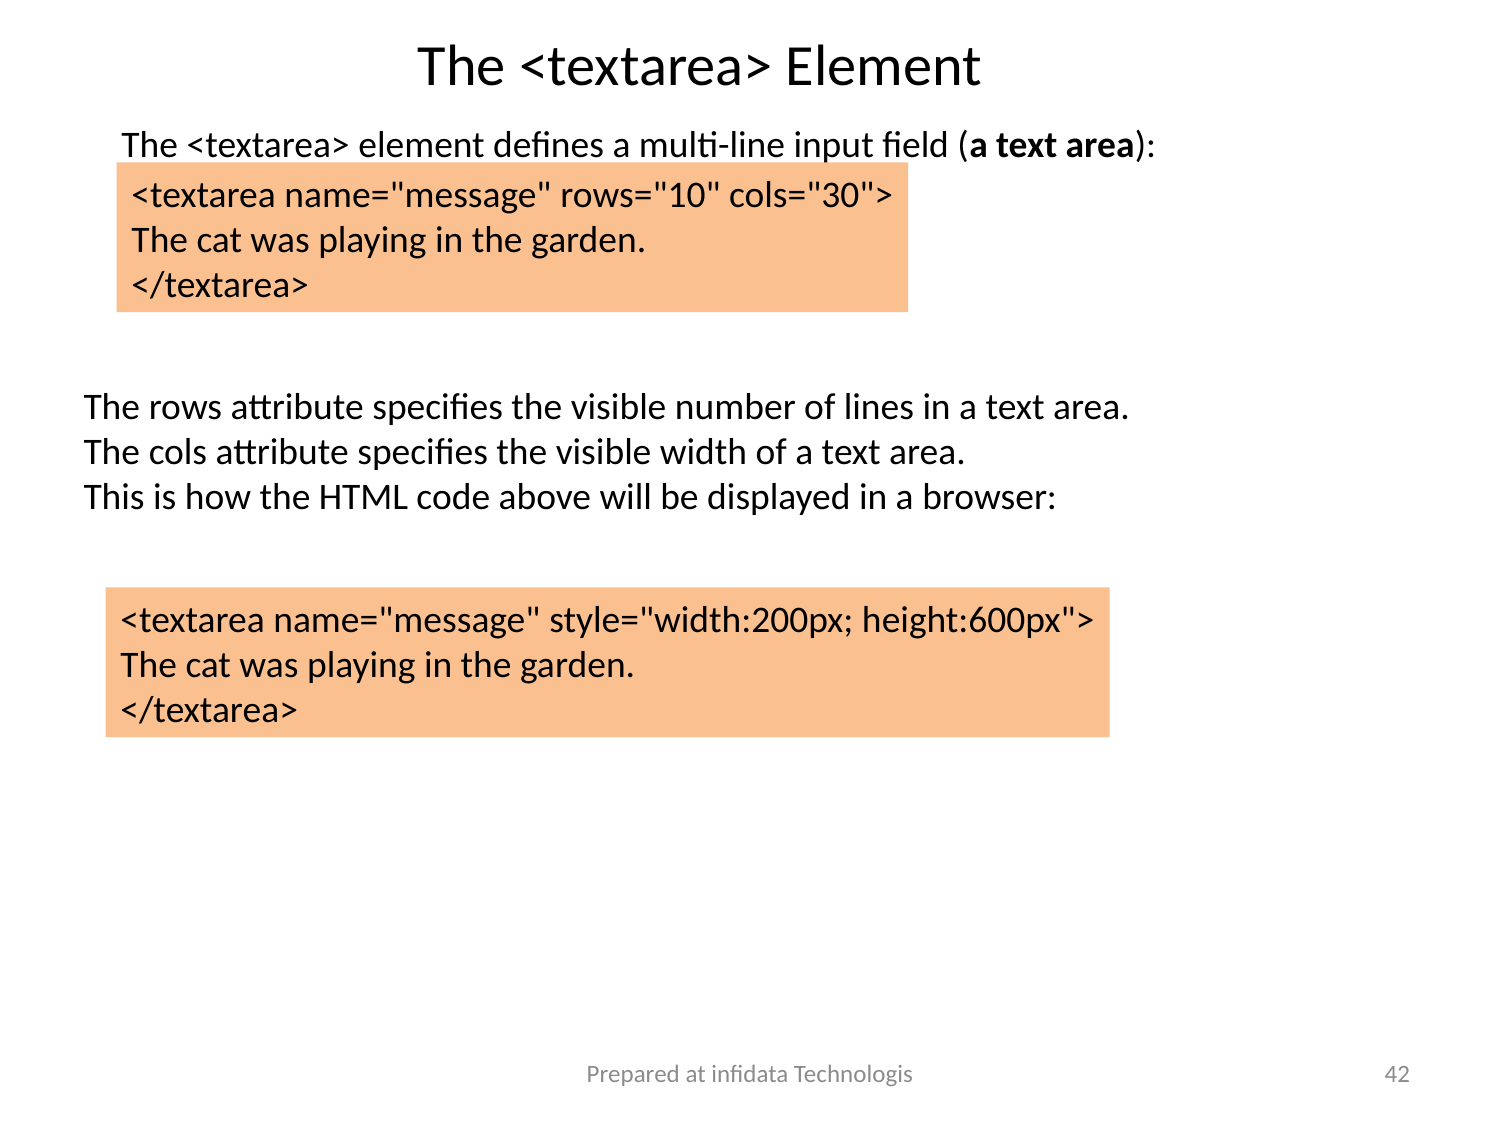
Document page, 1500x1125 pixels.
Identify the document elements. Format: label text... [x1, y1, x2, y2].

text_box <textarea name="message" rows="10" cols="30"> The cat was playing in the garden. </textarea> [116, 162, 909, 313]
title The <textarea> Element [174, 50, 1225, 75]
slide_number 42 [1074, 1042, 1425, 1103]
footer Prepared at infidata Technologis [512, 1042, 988, 1103]
text_box <textarea name="message" style="width:200px; height:600px"> The cat was playing in the garden. </textarea> [105, 587, 1110, 738]
text_box The <textarea> element defines a multi-line input field (a text area): [106, 112, 1172, 263]
text_box The rows attribute specifies the visible number of lines in a text area. The cols attribute specifies the visible width of a text area. This is how the HTML code above will be displayed in a browser: [68, 374, 1147, 570]
